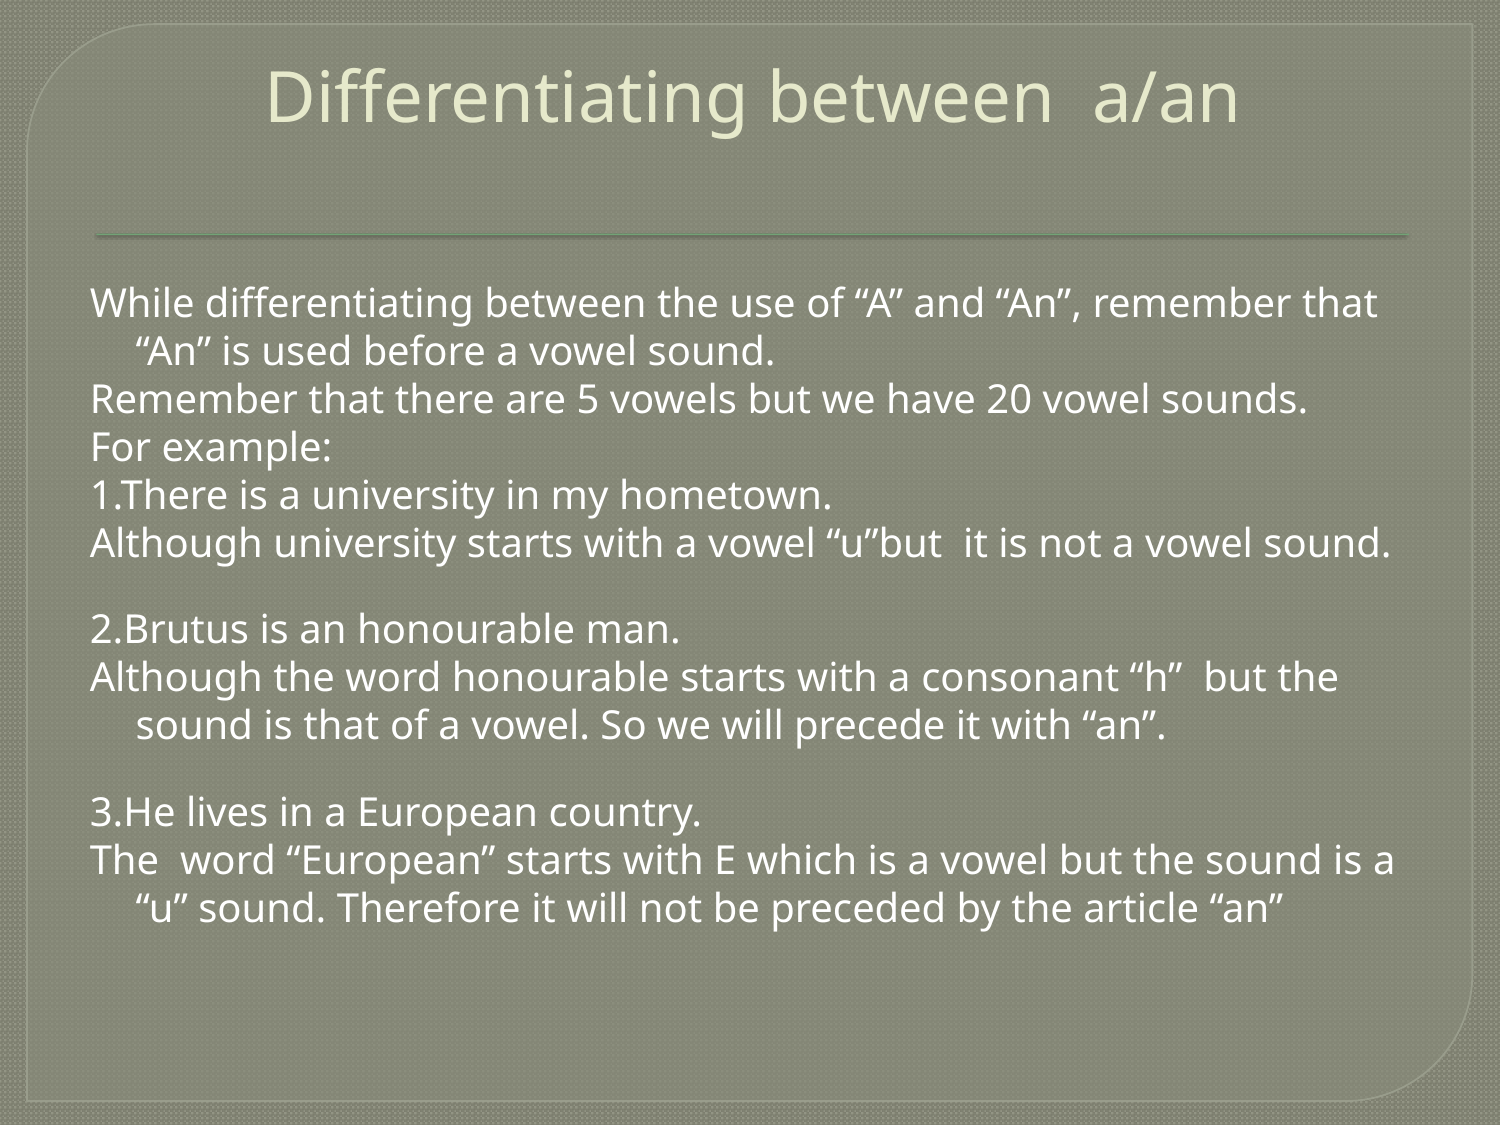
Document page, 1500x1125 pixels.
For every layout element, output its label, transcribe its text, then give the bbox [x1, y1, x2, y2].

title Differentiating between a/an [75, 41, 1425, 230]
list While differentiating between the use of “A” and “An”, remember that “An” is used before a vowel sound. Remember that there are 5 vowels but we have 20 vowel sounds. For example: 1.There is a university in my hometown. Although university starts with a vowel “u”but it is not a vowel sound. 2.Brutus is an honourable man. Although the word honourable starts with a consonant “h” but the sound is that of a vowel. So we will precede it with “an”. 3.He lives in a European country. The word “European” starts with E which is a vowel but the sound is a “u” sound. Therefore it will not be preceded by the article “an” [75, 270, 1425, 1013]
